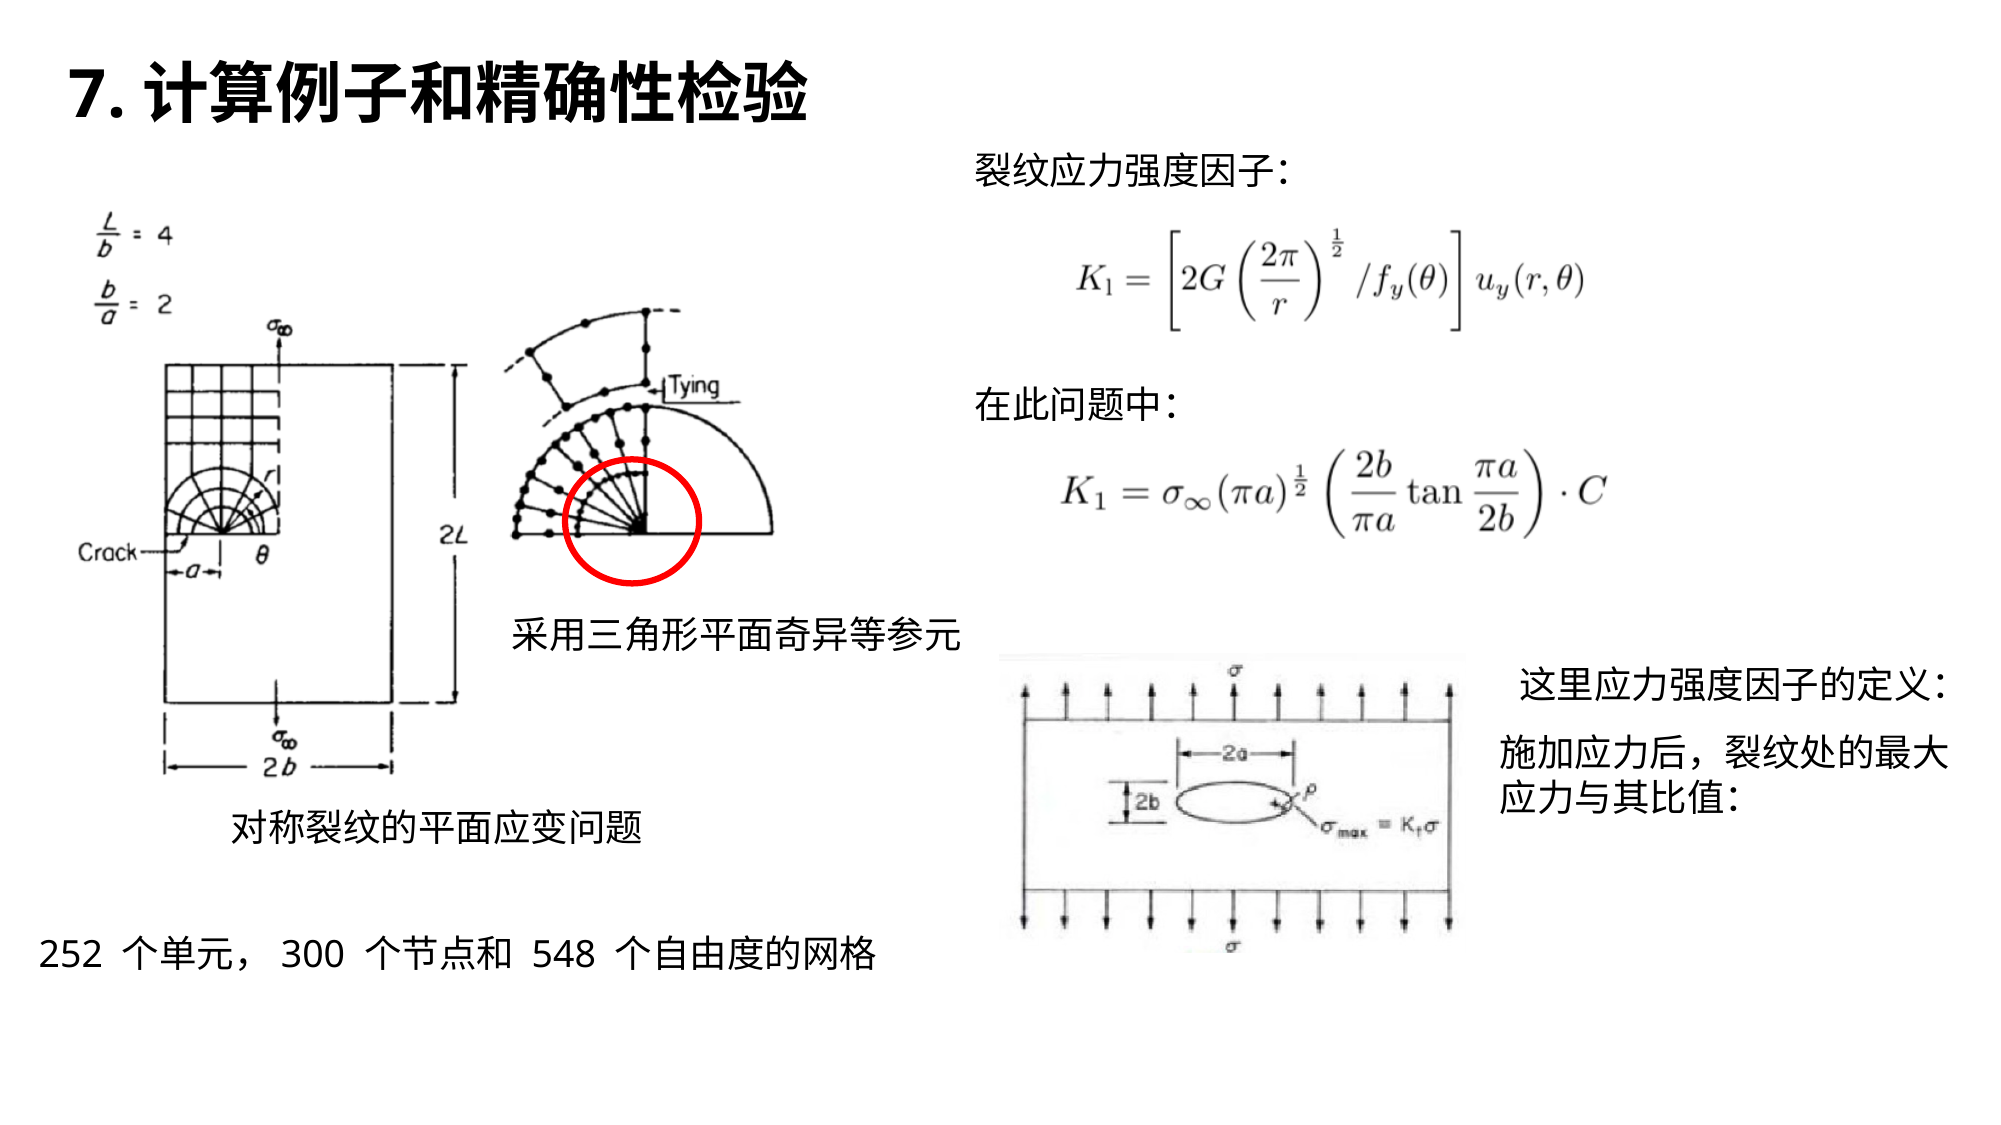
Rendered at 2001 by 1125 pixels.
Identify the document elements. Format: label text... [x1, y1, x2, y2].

picture [1047, 194, 1609, 350]
picture [1016, 429, 1625, 539]
text_box 7.计算例子和精确性检验 [54, 43, 1020, 139]
text_box 在此问题中： [960, 373, 1369, 434]
picture [999, 653, 1466, 953]
text_box 裂纹应力强度因子： [959, 139, 1505, 200]
text_box 对称裂纹的平面应变问题 [12, 796, 862, 901]
picture [28, 172, 806, 797]
text_box 252 个单元，300 个节点和 548 个自由度的网格 [23, 922, 901, 983]
text_box 采用三角形平面奇异等参元 [806, 603, 977, 664]
text_box 这里应力强度因子的定义： [1504, 653, 2000, 714]
